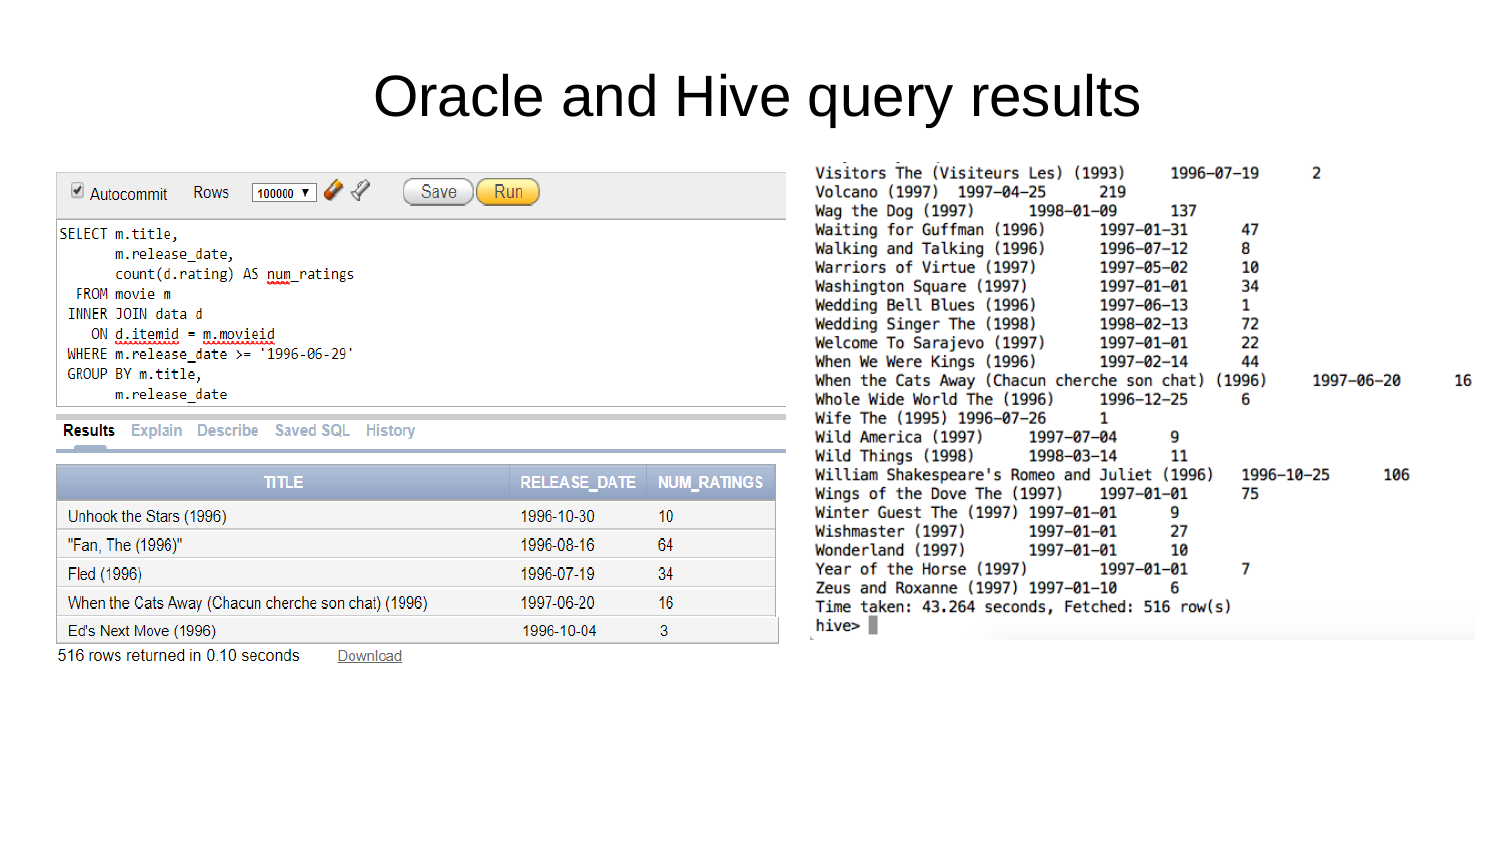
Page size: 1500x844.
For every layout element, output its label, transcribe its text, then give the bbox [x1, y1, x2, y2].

title Oracle and Hive query results [358, 43, 1167, 138]
picture [810, 162, 1476, 640]
picture [50, 166, 786, 669]
